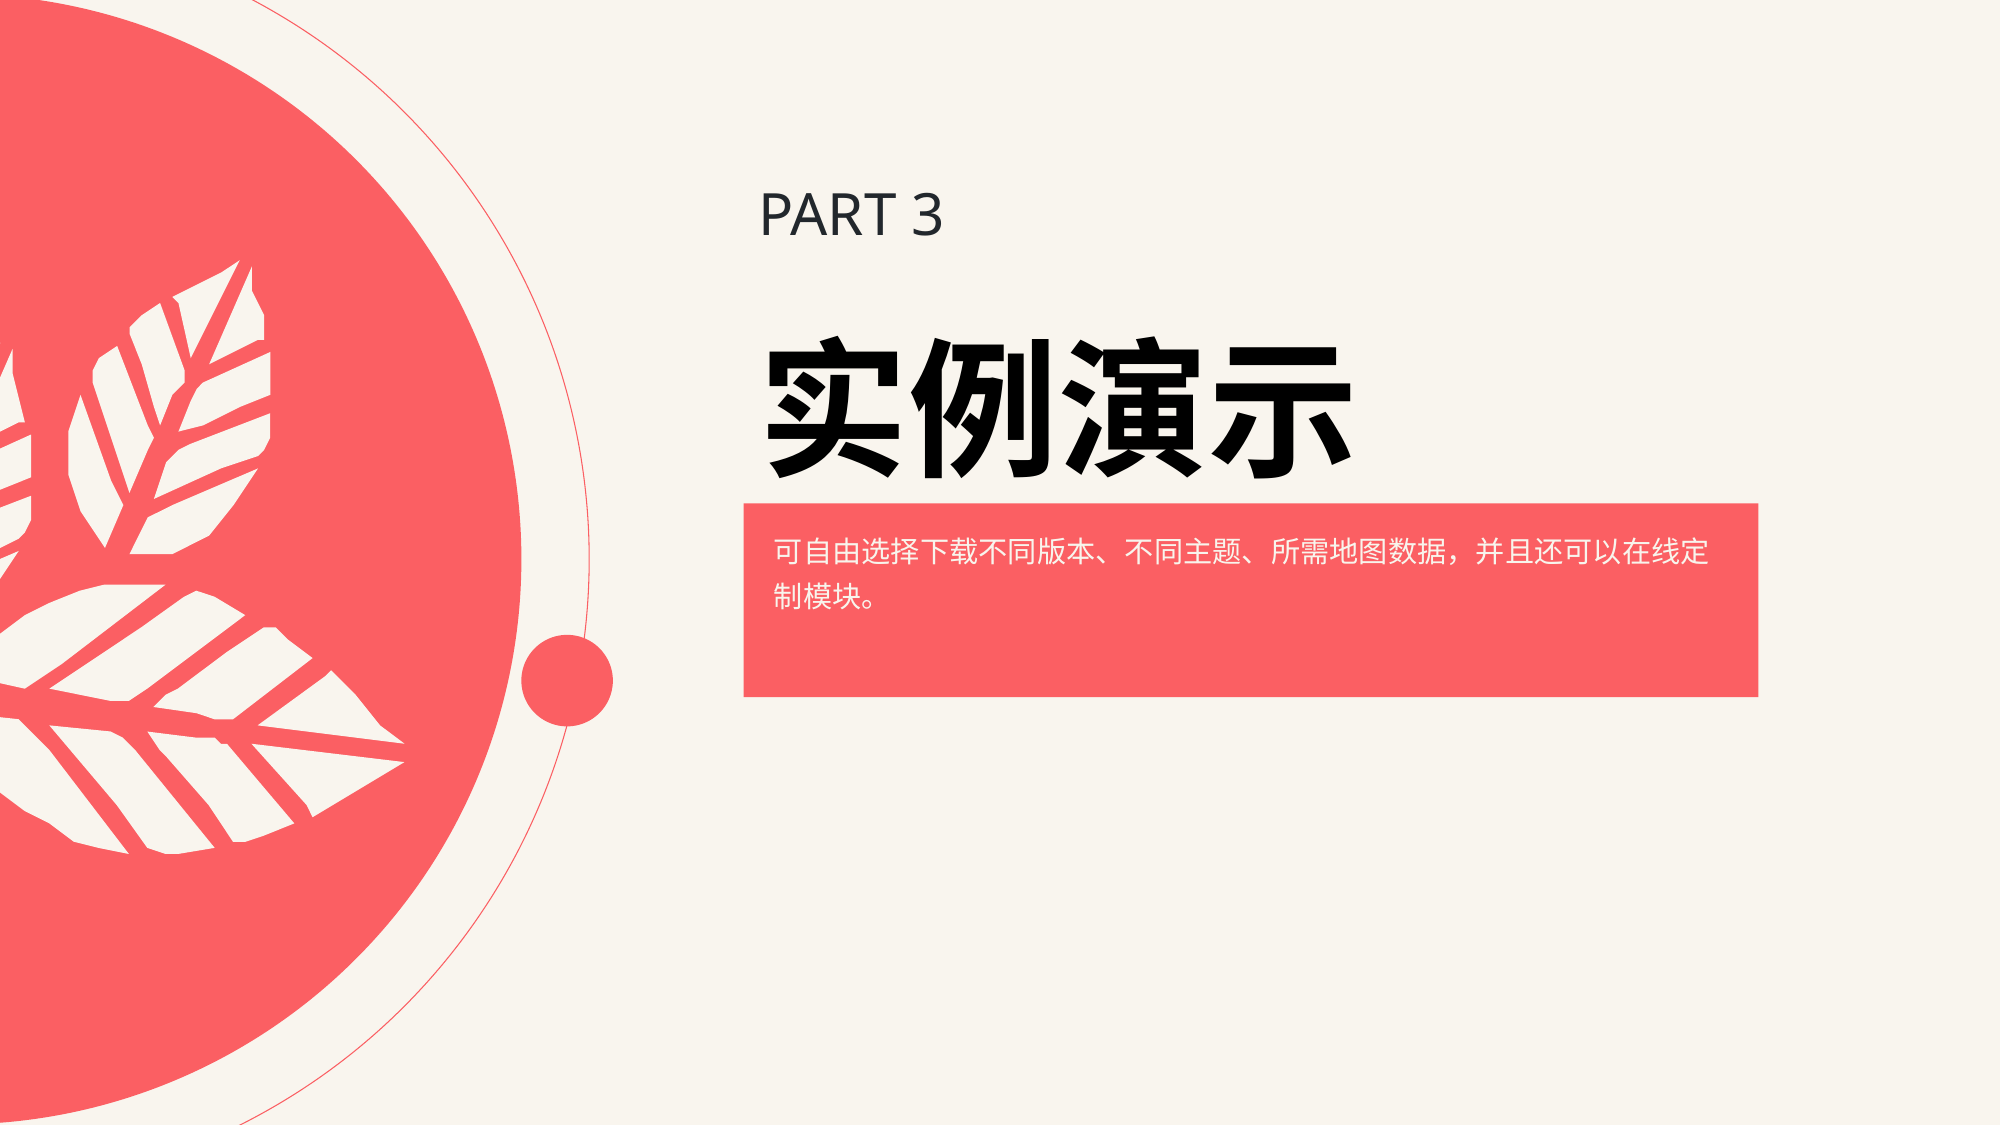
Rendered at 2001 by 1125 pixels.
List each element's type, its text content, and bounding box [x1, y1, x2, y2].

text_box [0, 260, 405, 854]
text_box [0, 0, 522, 1124]
list 可自由选择下载不同版本、不同主题、所需地图数据，并且还可以在线定制模块。 [759, 515, 1737, 685]
text_box [0, 0, 590, 1125]
list 实例演示 [743, 288, 1759, 469]
text_box [520, 634, 614, 727]
list PART 3 [743, 145, 1129, 257]
